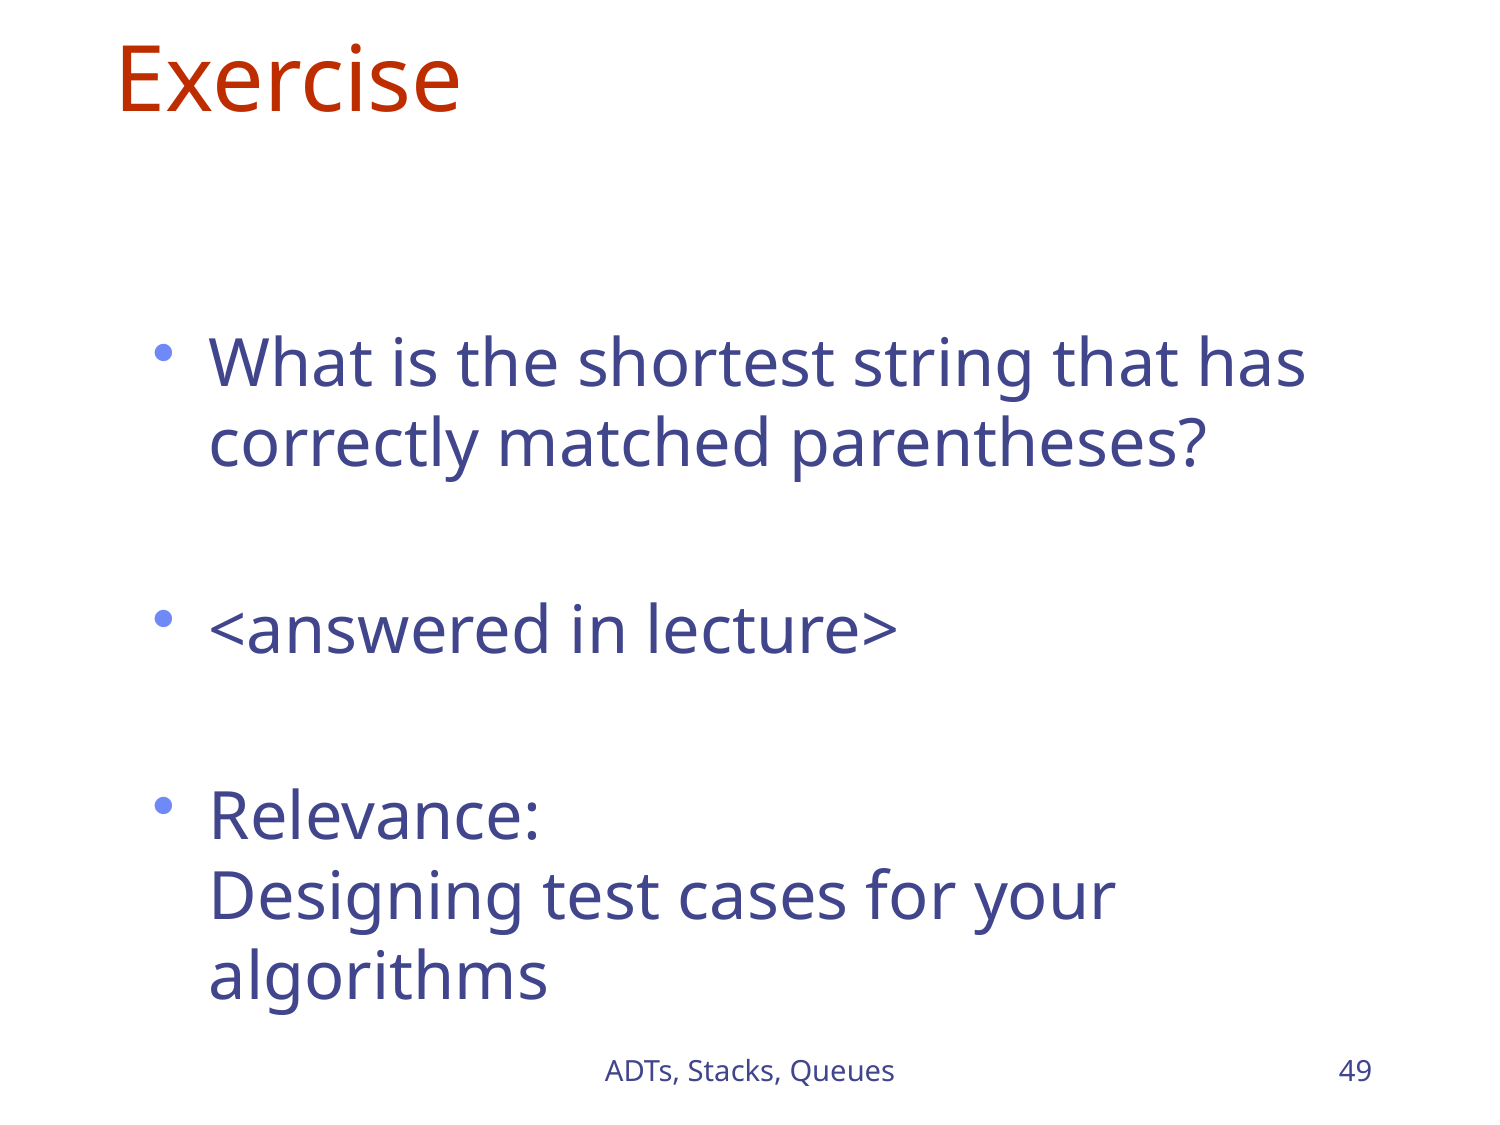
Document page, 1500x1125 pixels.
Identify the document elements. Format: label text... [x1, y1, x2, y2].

slide_number 49 [1074, 1024, 1388, 1101]
title Exercise [99, 49, 1376, 138]
footer ADTs, Stacks, Queues [512, 1024, 988, 1101]
list What is the shortest string that has correctly matched parentheses? <answered in lecture> Relevance: Designing test cases for your algorithms [137, 312, 1413, 988]
